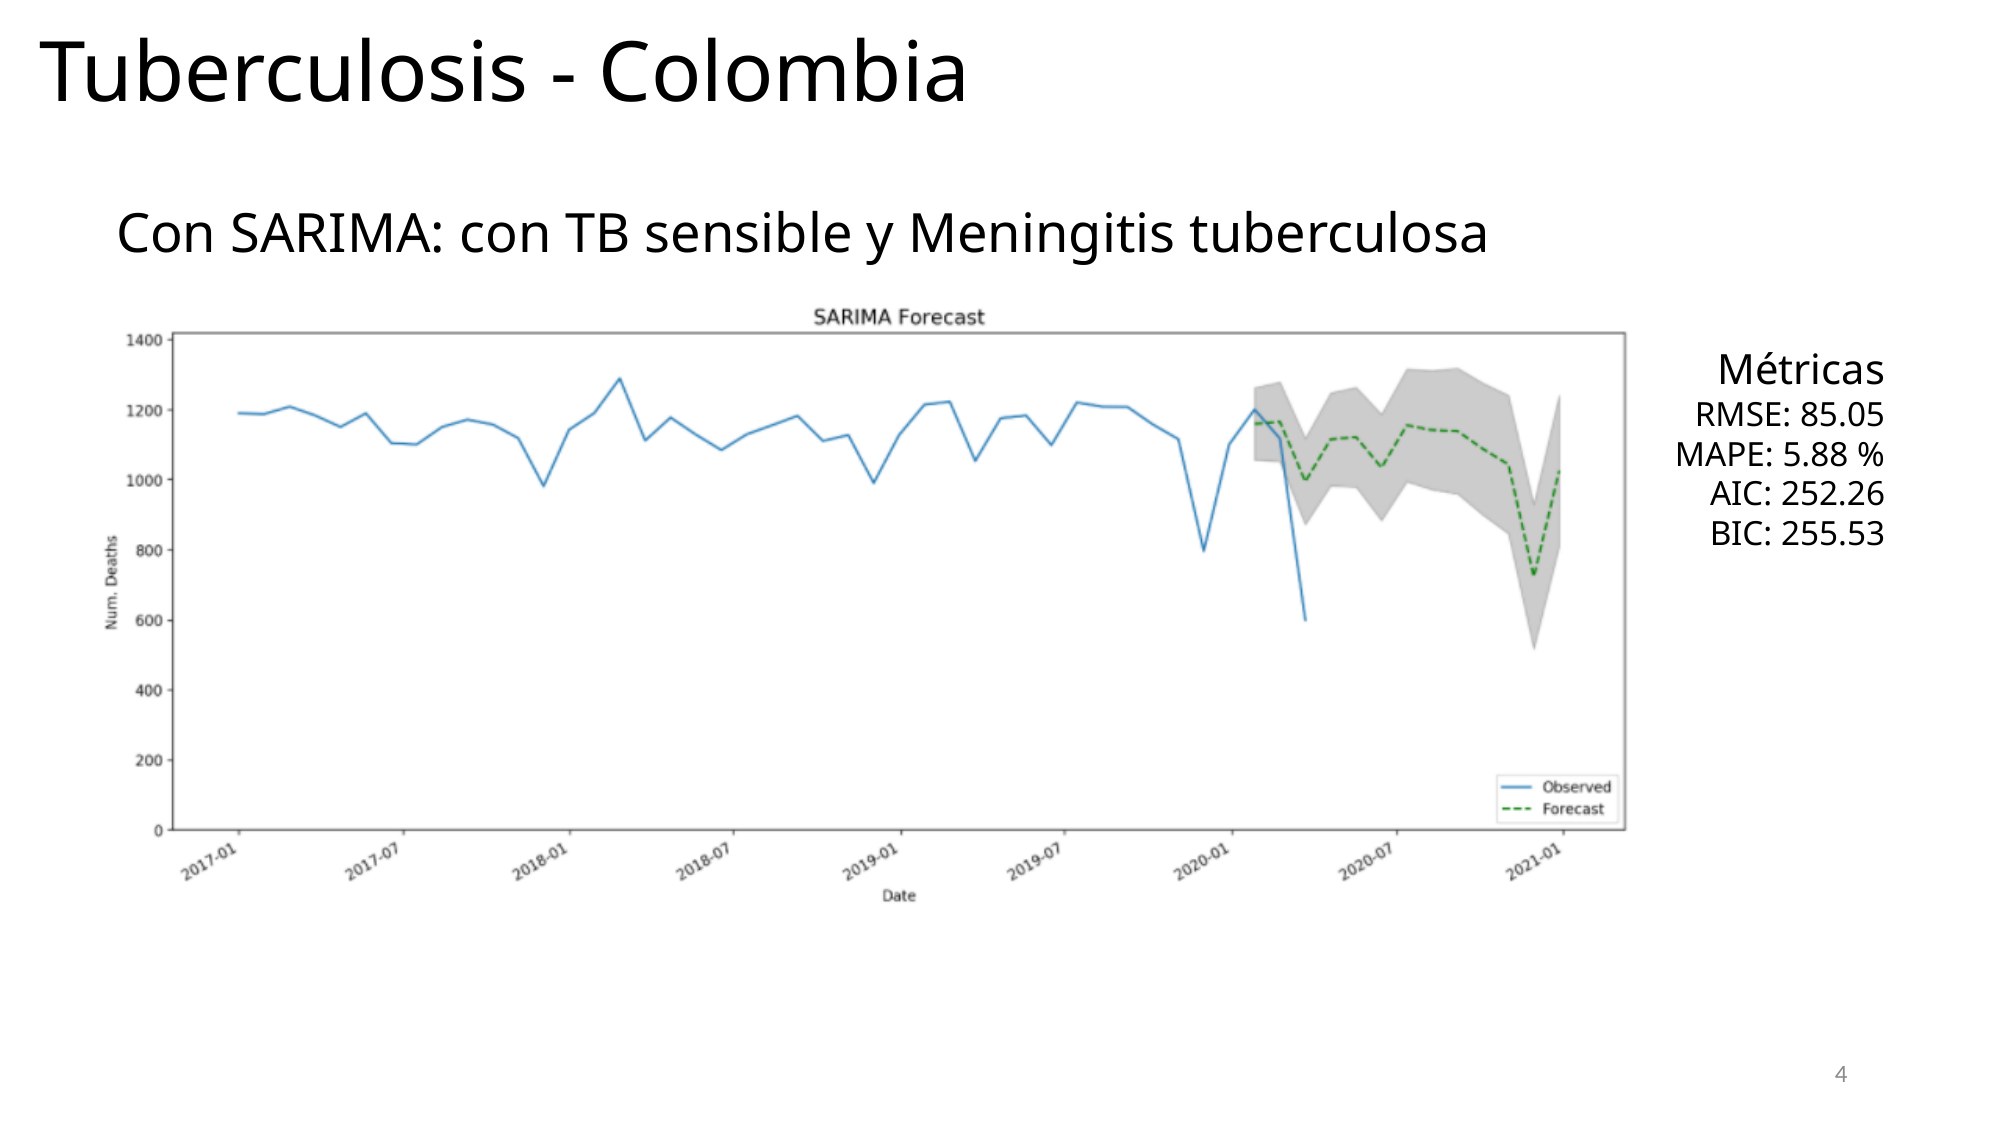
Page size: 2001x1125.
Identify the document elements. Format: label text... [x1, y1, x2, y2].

picture [97, 302, 1631, 908]
text_box Tuberculosis - Colombia [24, 0, 1975, 149]
text_box Métricas RMSE: 85.05 MAPE: 5.88 % AIC: 252.26 BIC: 255.53 [1631, 335, 1900, 560]
text_box Con SARIMA: con TB sensible y Meningitis tuberculosa [101, 190, 1900, 271]
slide_number 4 [1412, 1042, 1863, 1103]
